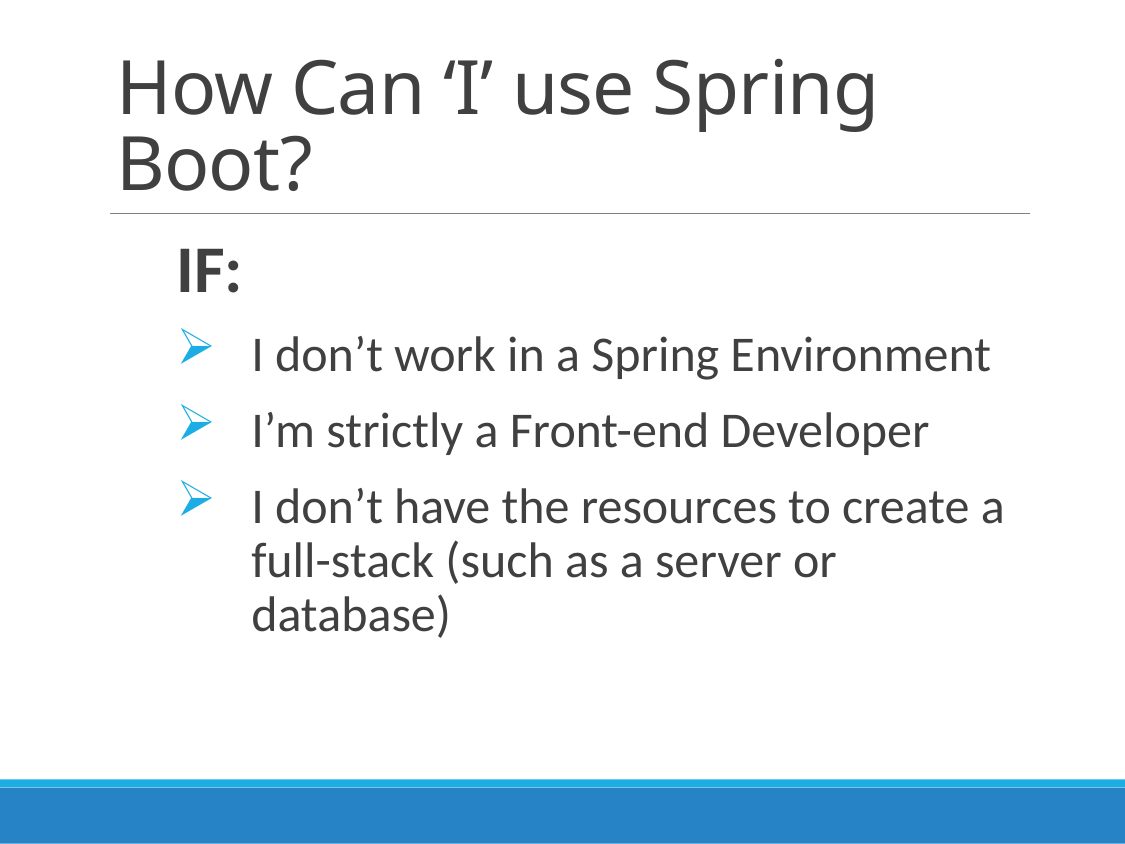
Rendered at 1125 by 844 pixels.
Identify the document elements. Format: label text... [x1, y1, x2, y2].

title How Can ‘I’ use Spring Boot? [101, 35, 1030, 214]
list IF: I don’t work in a Spring Environment I’m strictly a Front-end Developer I don’t have the resources to create a full-stack (such as a server or database) [101, 227, 1030, 723]
